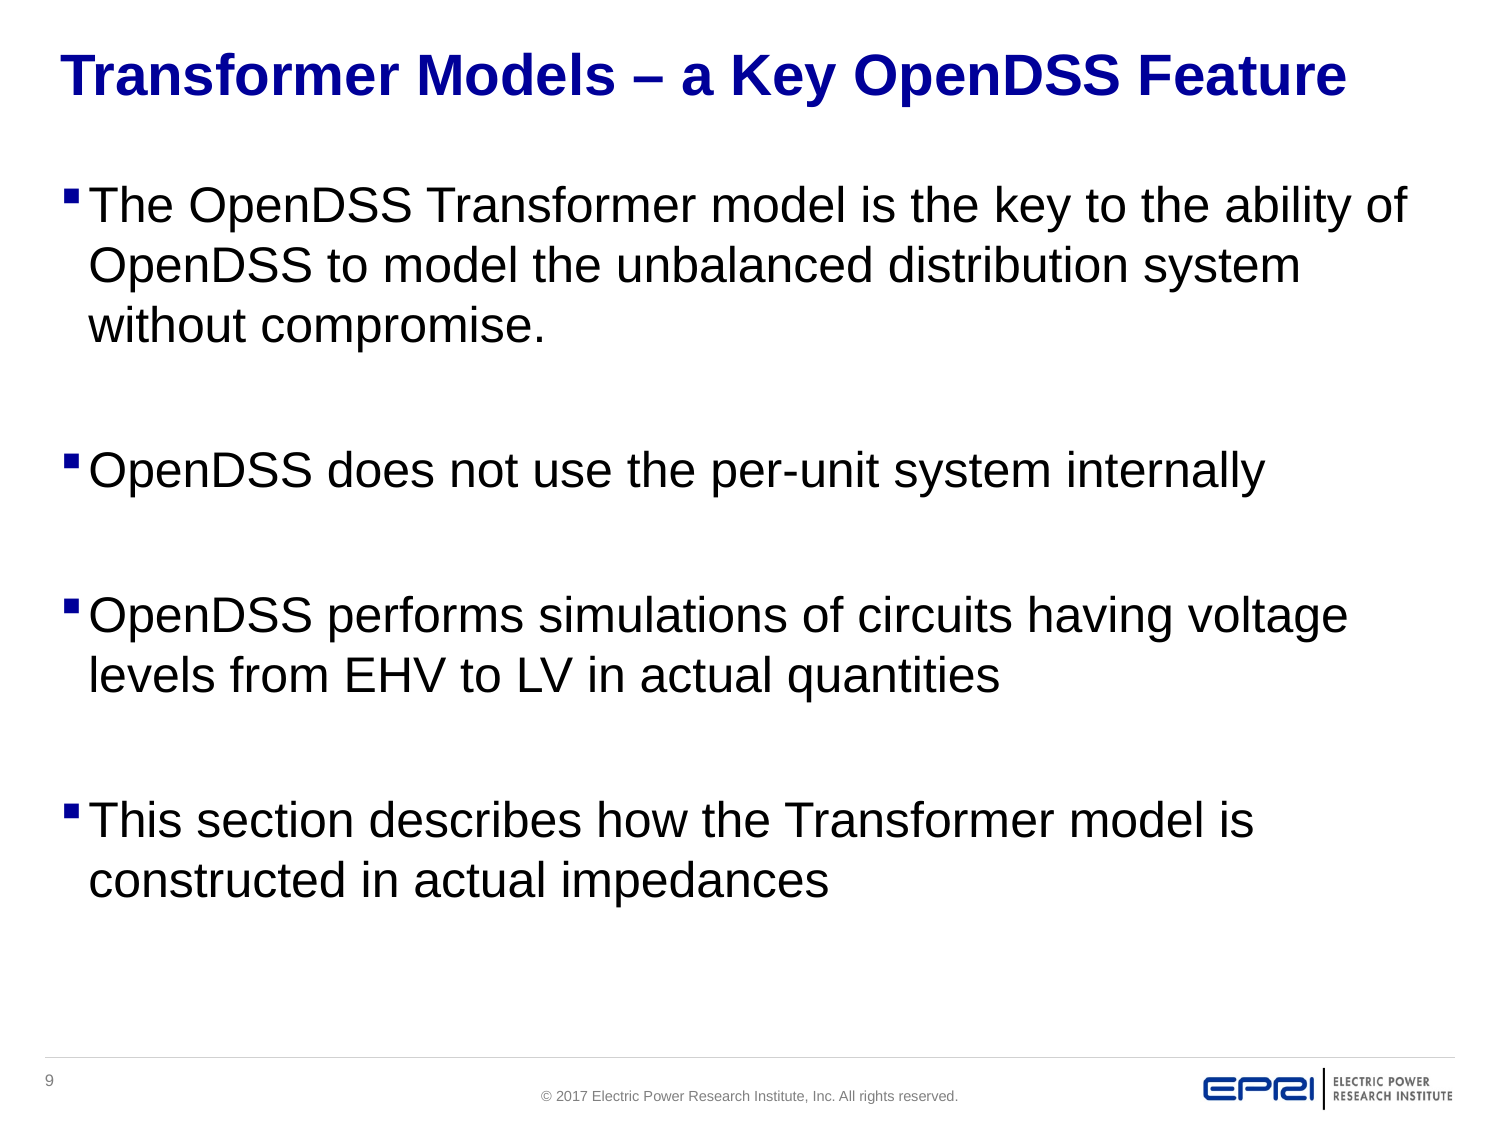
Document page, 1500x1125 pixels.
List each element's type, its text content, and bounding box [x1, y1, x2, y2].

title Transformer Models – a Key OpenDSS Feature [44, 29, 1456, 151]
list The OpenDSS Transformer model is the key to the ability of OpenDSS to model the unbalanced distribution system without compromise. OpenDSS does not use the per-unit system internally OpenDSS performs simulations of circuits having voltage levels from EHV to LV in actual quantities This section describes how the Transformer model is constructed in actual impedances [44, 164, 1456, 1051]
picture [1200, 1064, 1455, 1113]
